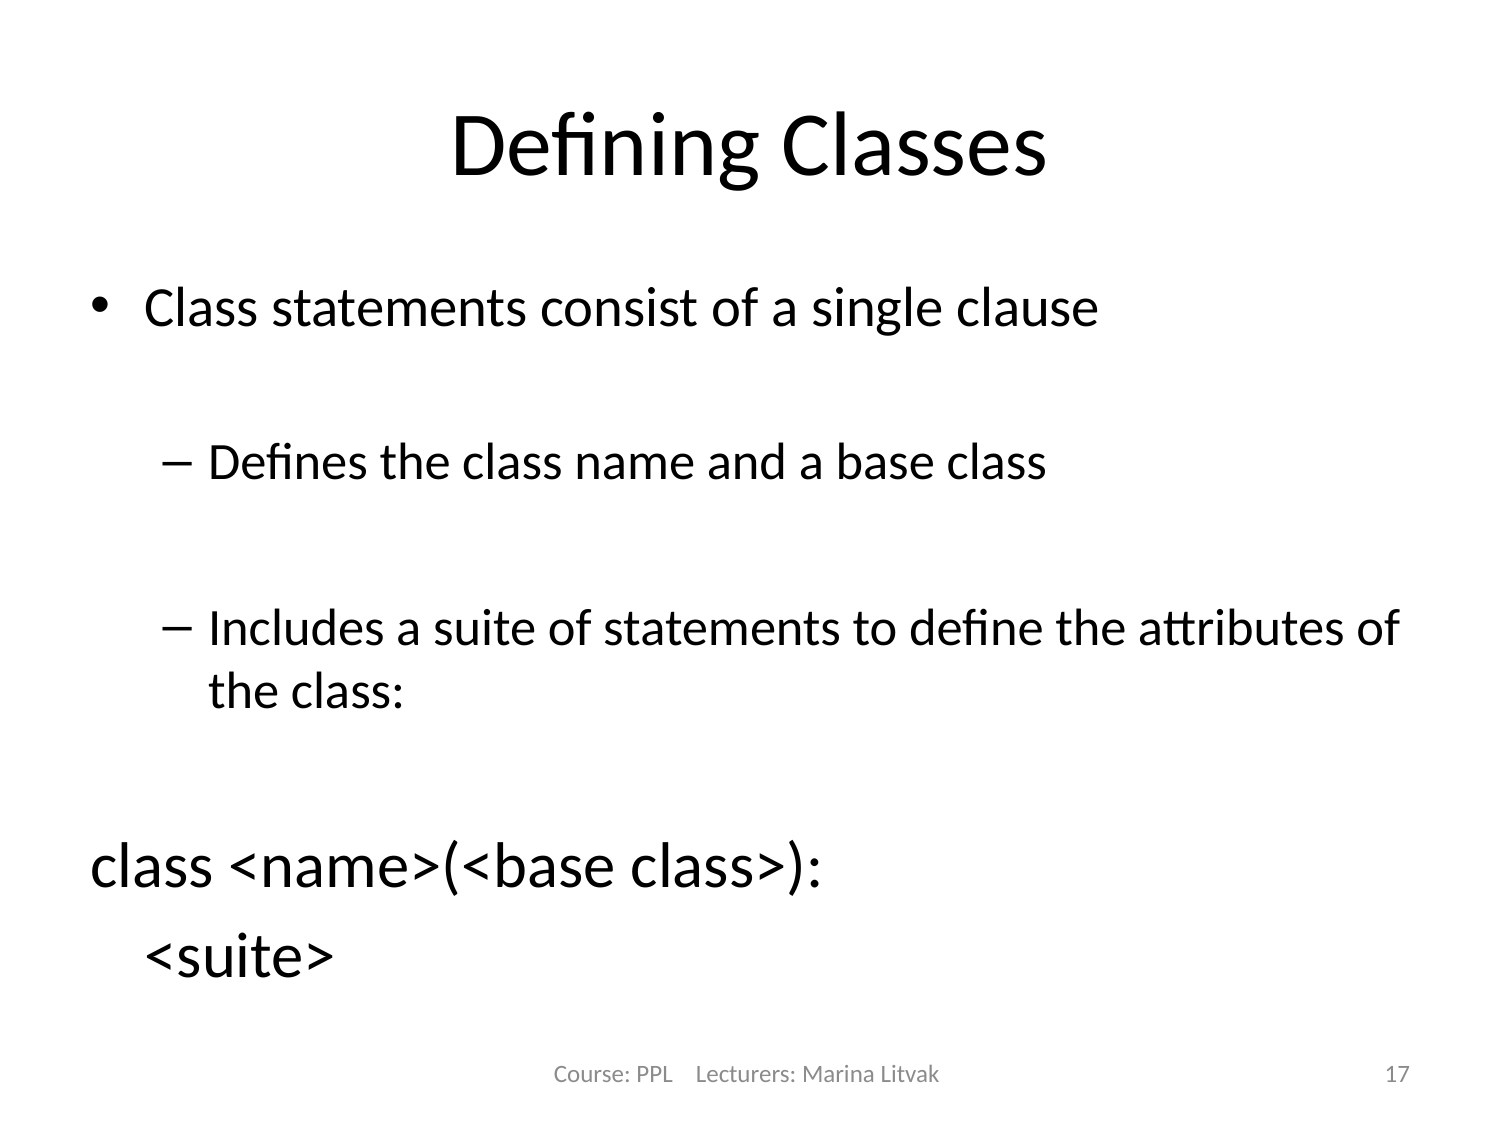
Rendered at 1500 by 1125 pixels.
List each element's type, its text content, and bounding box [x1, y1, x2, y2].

slide_number 17 [1074, 1042, 1425, 1103]
title Defining Classes [75, 45, 1425, 233]
list Class statements consist of a single clause Defines the class name and a base class Includes a suite of statements to define the attributes of the class: class <name>(<base class>): <suite> [75, 262, 1425, 1005]
footer Course: PPL Lecturers: Marina Litvak [512, 1042, 988, 1103]
